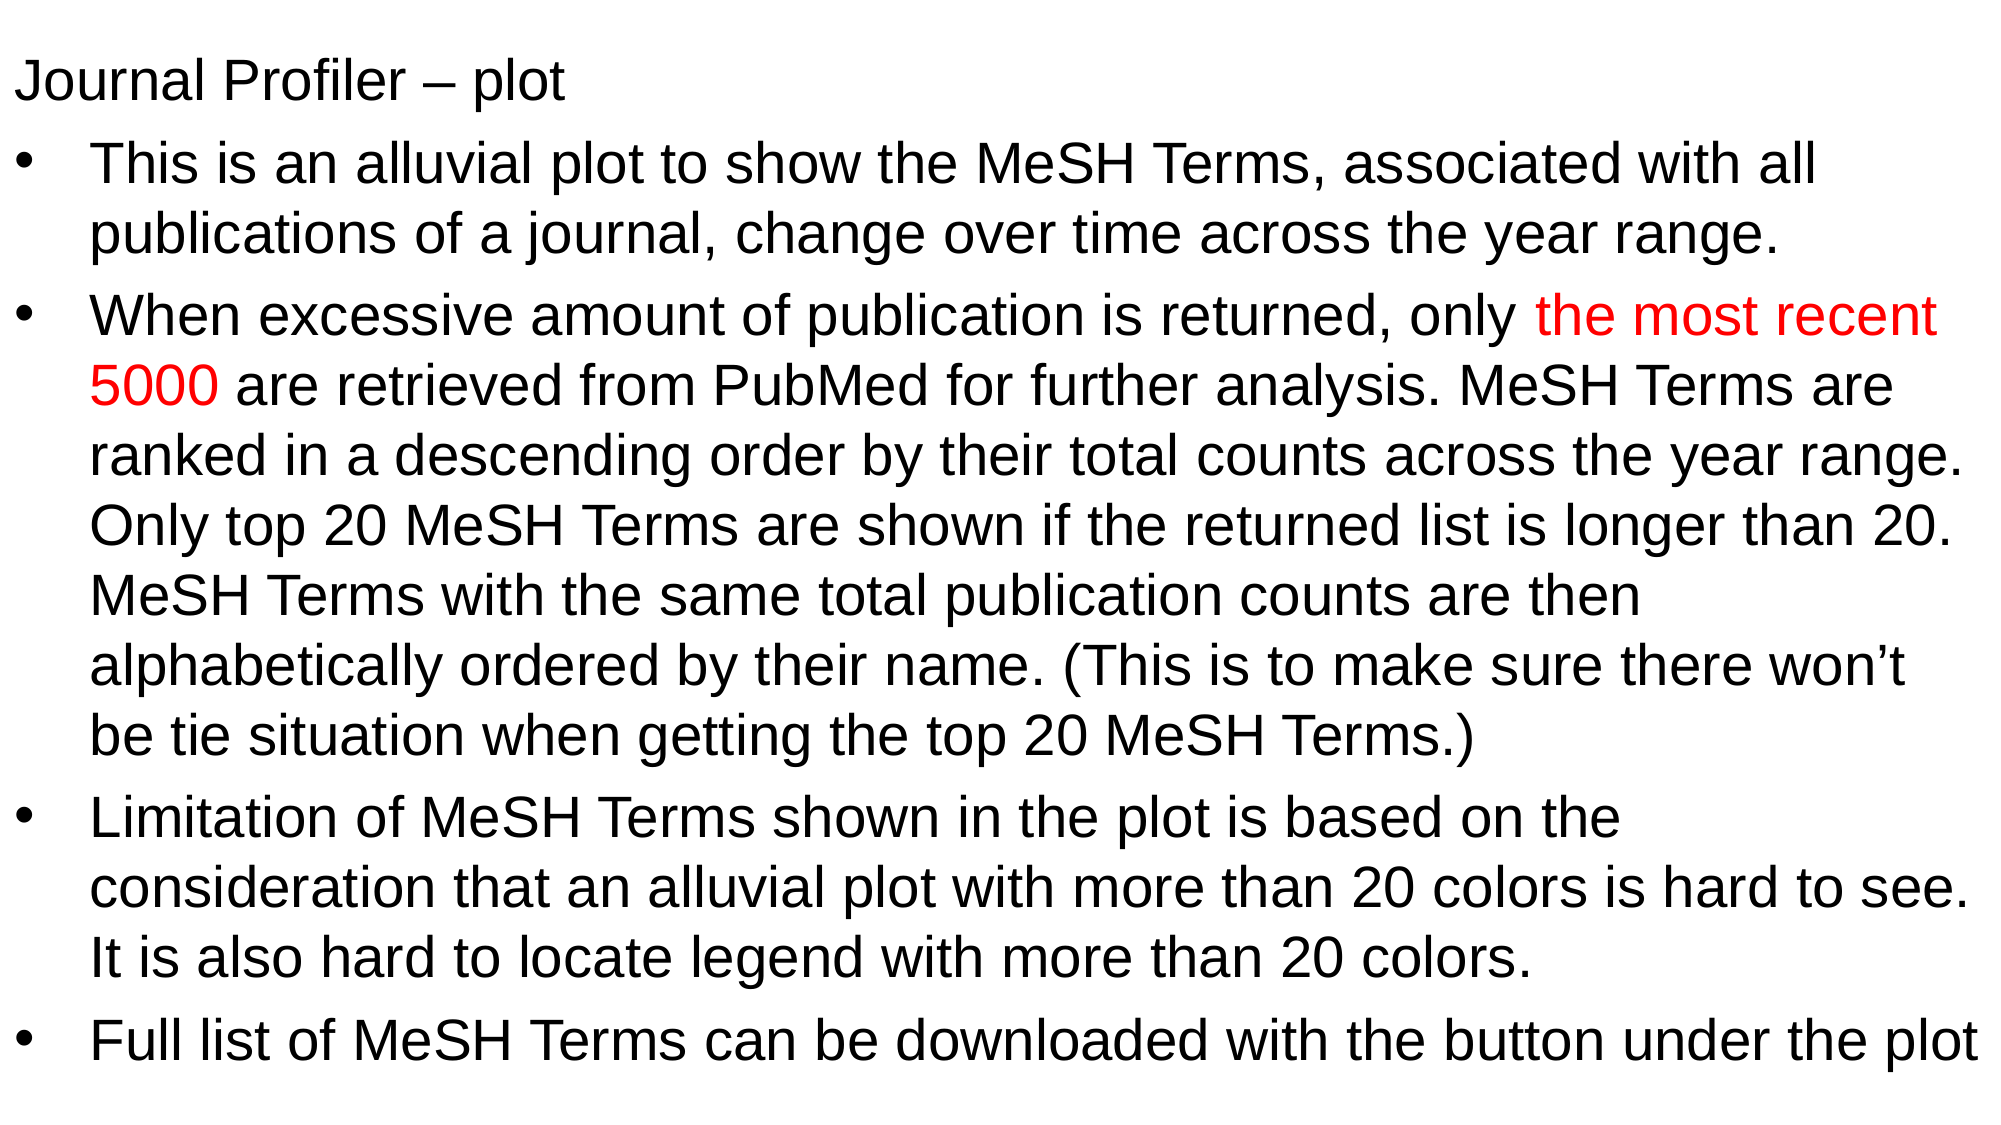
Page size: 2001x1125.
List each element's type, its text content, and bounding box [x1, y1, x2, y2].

text_box Journal Profiler – plot This is an alluvial plot to show the MeSH Terms, associated with all publications of a journal, change over time across the year range. When excessive amount of publication is returned, only the most recent 5000 are retrieved from PubMed for further analysis. MeSH Terms are ranked in a descending order by their total counts across the year range. Only top 20 MeSH Terms are shown if the returned list is longer than 20. MeSH Terms with the same total publication counts are then alphabetically ordered by their name. (This is to make sure there won’t be tie situation when getting the top 20 MeSH Terms.) Limitation of MeSH Terms shown in the plot is based on the consideration that an alluvial plot with more than 20 colors is hard to see. It is also hard to locate legend with more than 20 colors. Full list of MeSH Terms can be downloaded with the button under the plot [0, 34, 2000, 1080]
